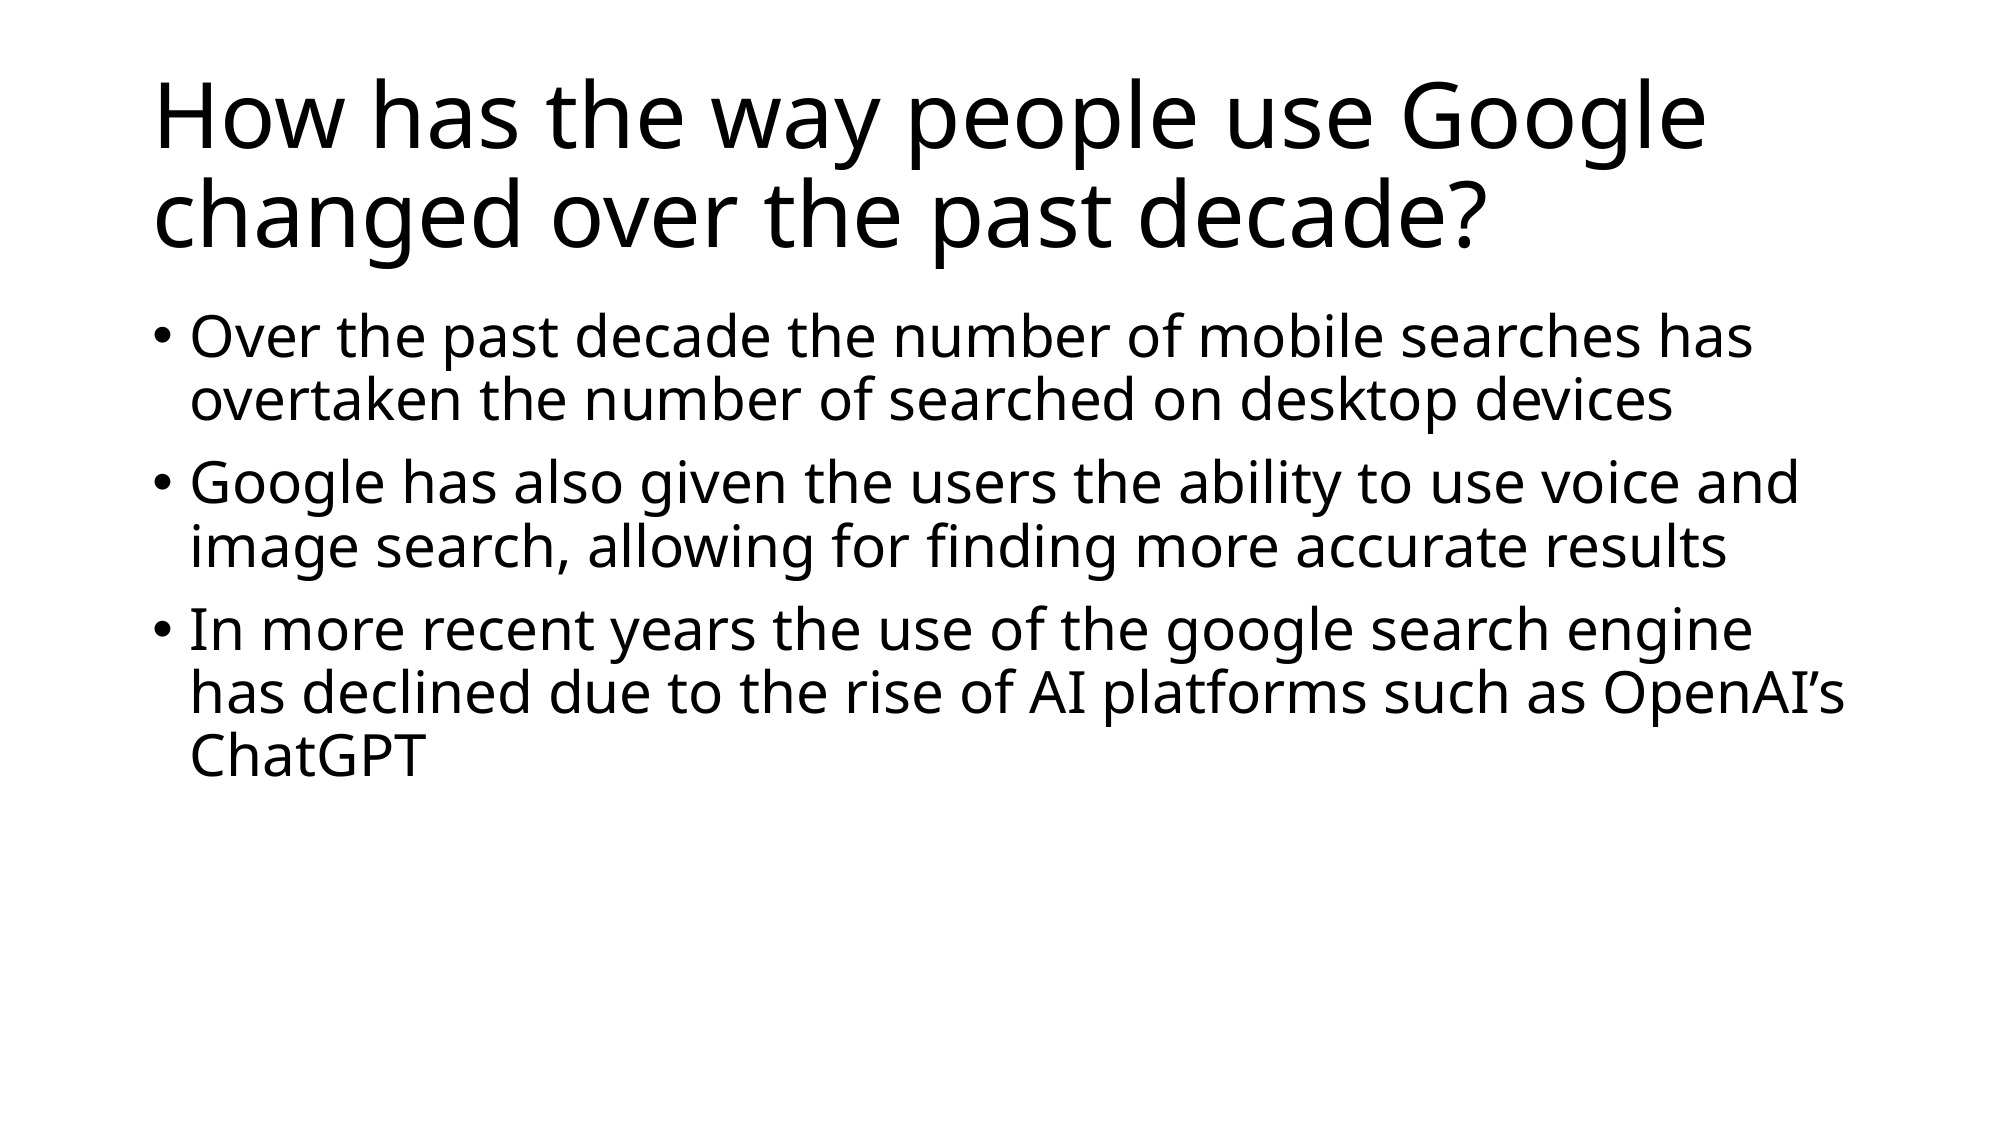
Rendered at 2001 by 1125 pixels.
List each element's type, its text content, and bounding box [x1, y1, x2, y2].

title How has the way people use Google changed over the past decade? [137, 59, 1863, 278]
list Over the past decade the number of mobile searches has overtaken the number of searched on desktop devices Google has also given the users the ability to use voice and image search, allowing for finding more accurate results In more recent years the use of the google search engine has declined due to the rise of AI platforms such as OpenAI’s ChatGPT [137, 299, 1863, 1014]
